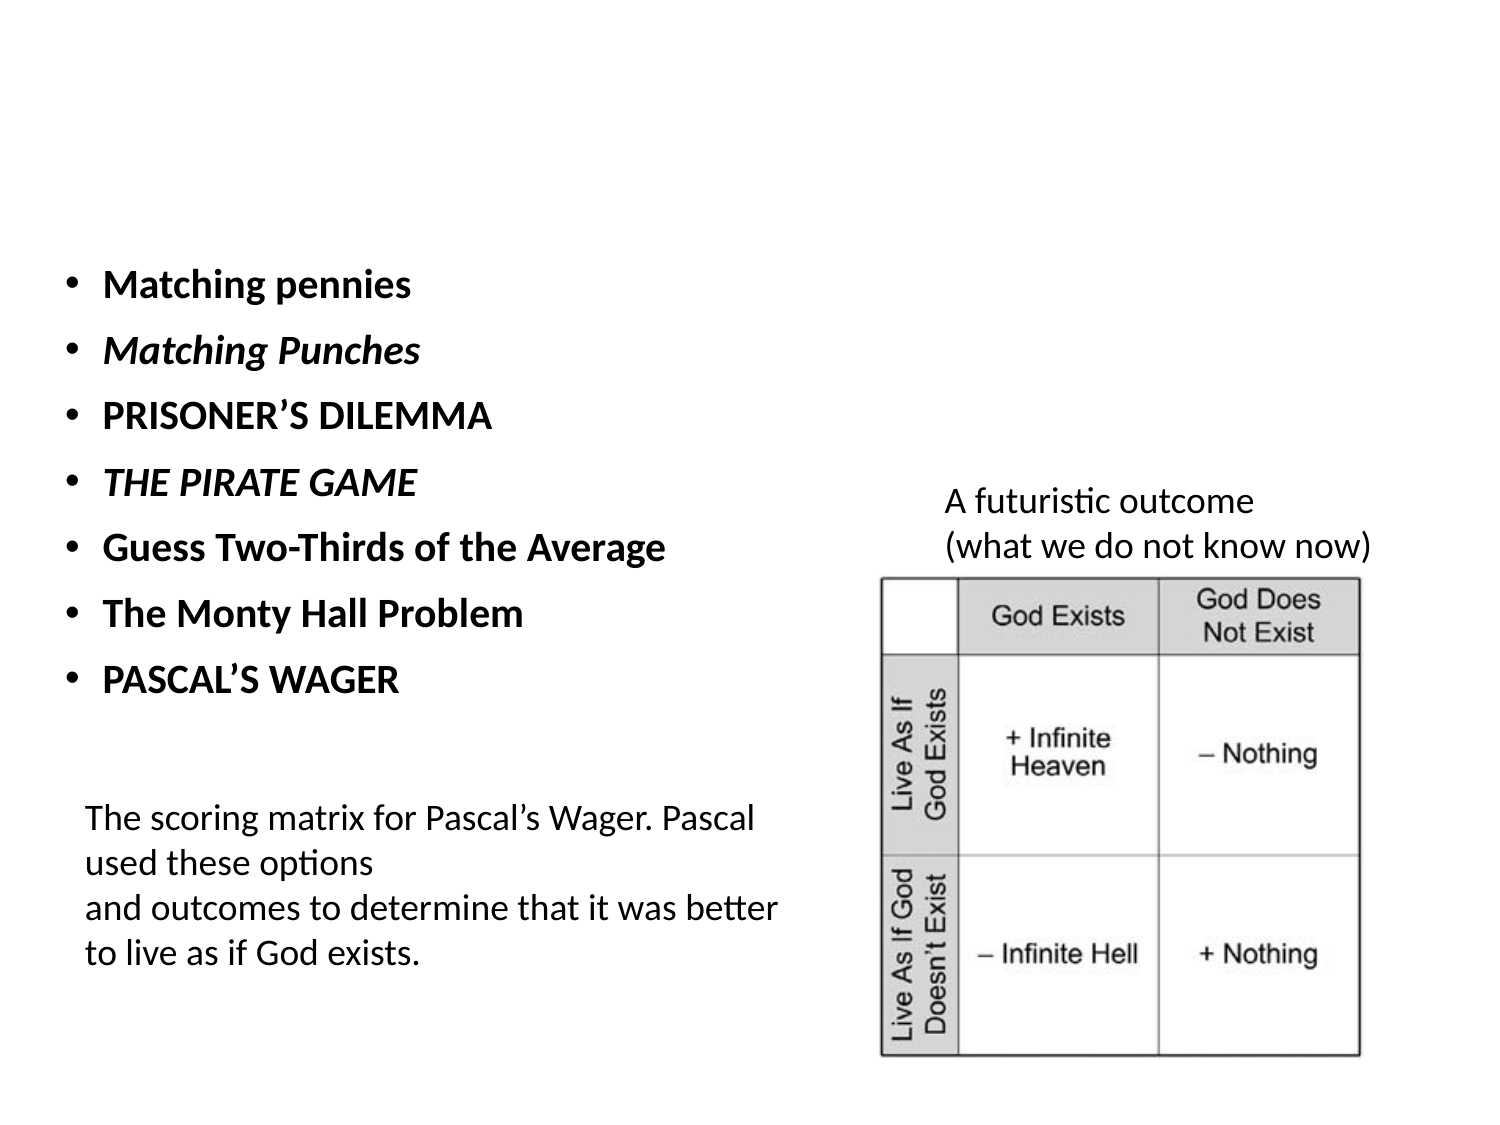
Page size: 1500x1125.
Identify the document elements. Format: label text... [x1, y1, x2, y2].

text_box The scoring matrix for Pascal’s Wager. Pascal used these options and outcomes to determine that it was better to live as if God exists. [70, 785, 821, 980]
list Matching pennies Matching Punches PRISONER’S DILEMMA THE PIRATE GAME Guess Two-Thirds of the Average The Monty Hall Problem PASCAL’S WAGER [50, 254, 1475, 680]
text_box A futuristic outcome (what we do not know now) [929, 468, 1388, 574]
picture [878, 574, 1364, 1059]
